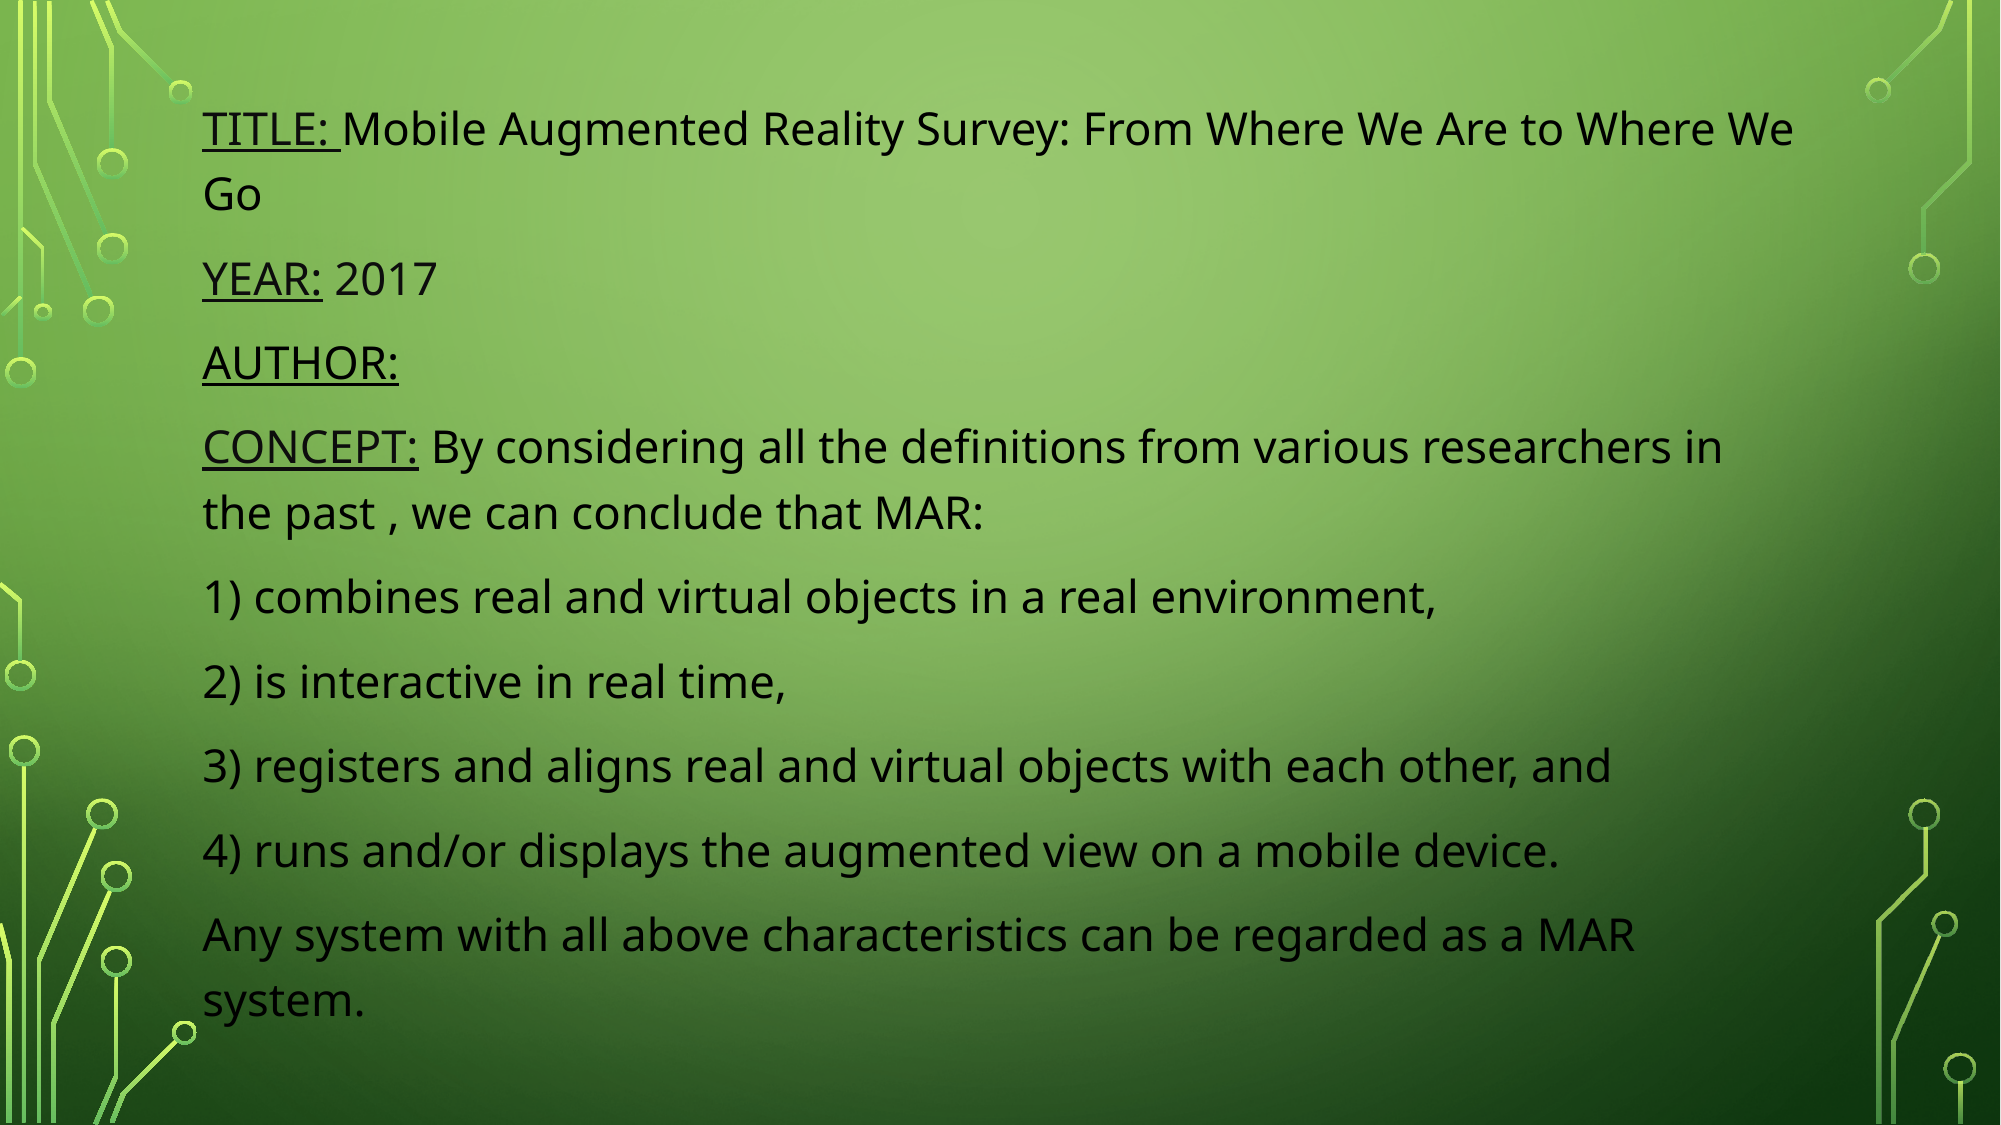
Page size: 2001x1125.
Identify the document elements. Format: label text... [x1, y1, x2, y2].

list TITLE: Mobile Augmented Reality Survey: From Where We Are to Where We Go YEAR: 2017 AUTHOR: CONCEPT: By considering all the definitions from various researchers in the past , we can conclude that MAR: 1) combines real and virtual objects in a real environment, 2) is interactive in real time, 3) registers and aligns real and virtual objects with each other, and 4) runs and/or displays the augmented view on a mobile device. Any system with all above characteristics can be regarded as a MAR system. [187, 81, 1813, 1039]
